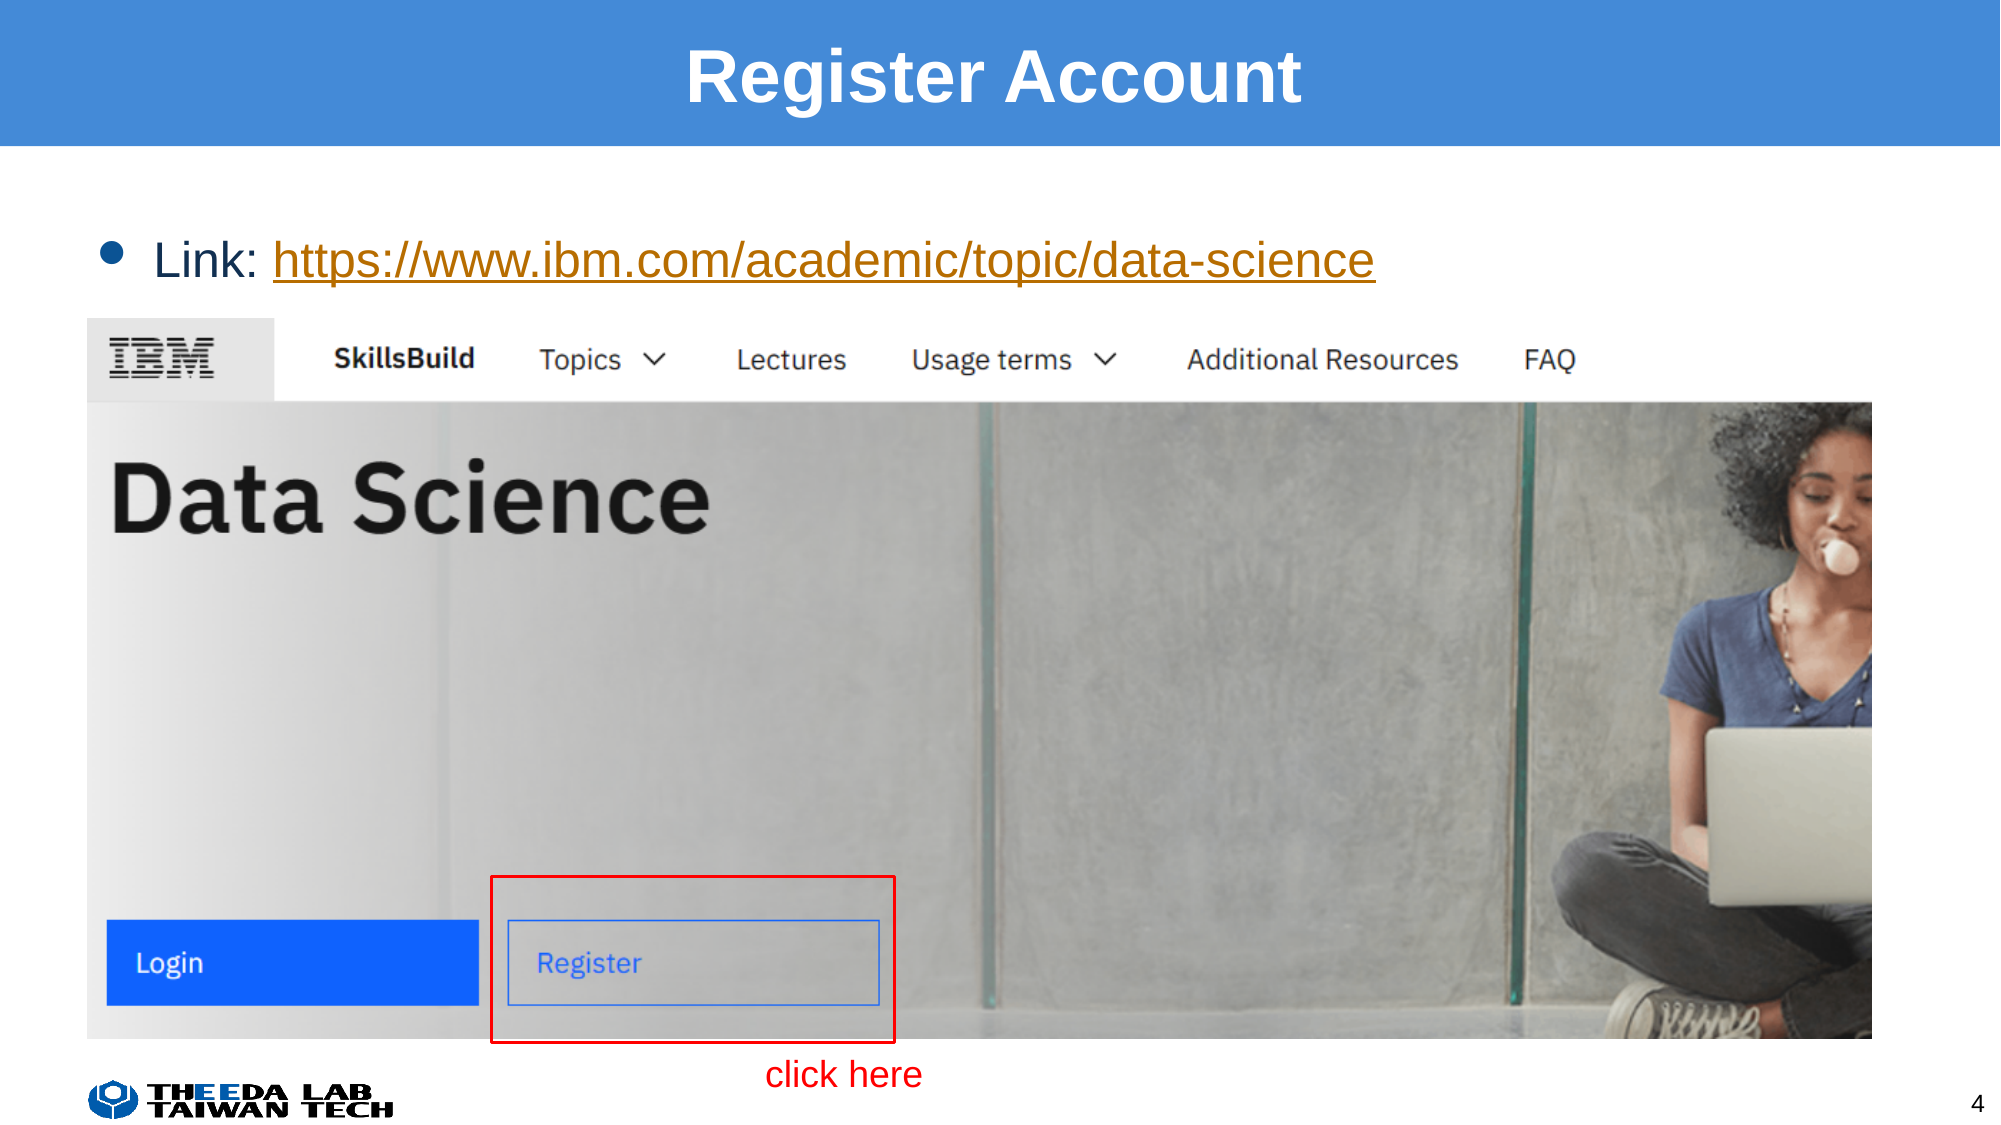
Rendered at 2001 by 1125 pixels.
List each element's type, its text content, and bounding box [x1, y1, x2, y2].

slide_number 4 [1583, 1076, 2000, 1125]
picture [87, 318, 1873, 1039]
text_box click here [750, 1050, 1012, 1103]
title Register Account [81, 0, 1908, 126]
list Link: https://www.ibm.com/academic/topic/data-science [81, 219, 1913, 1001]
picture [79, 1075, 403, 1124]
